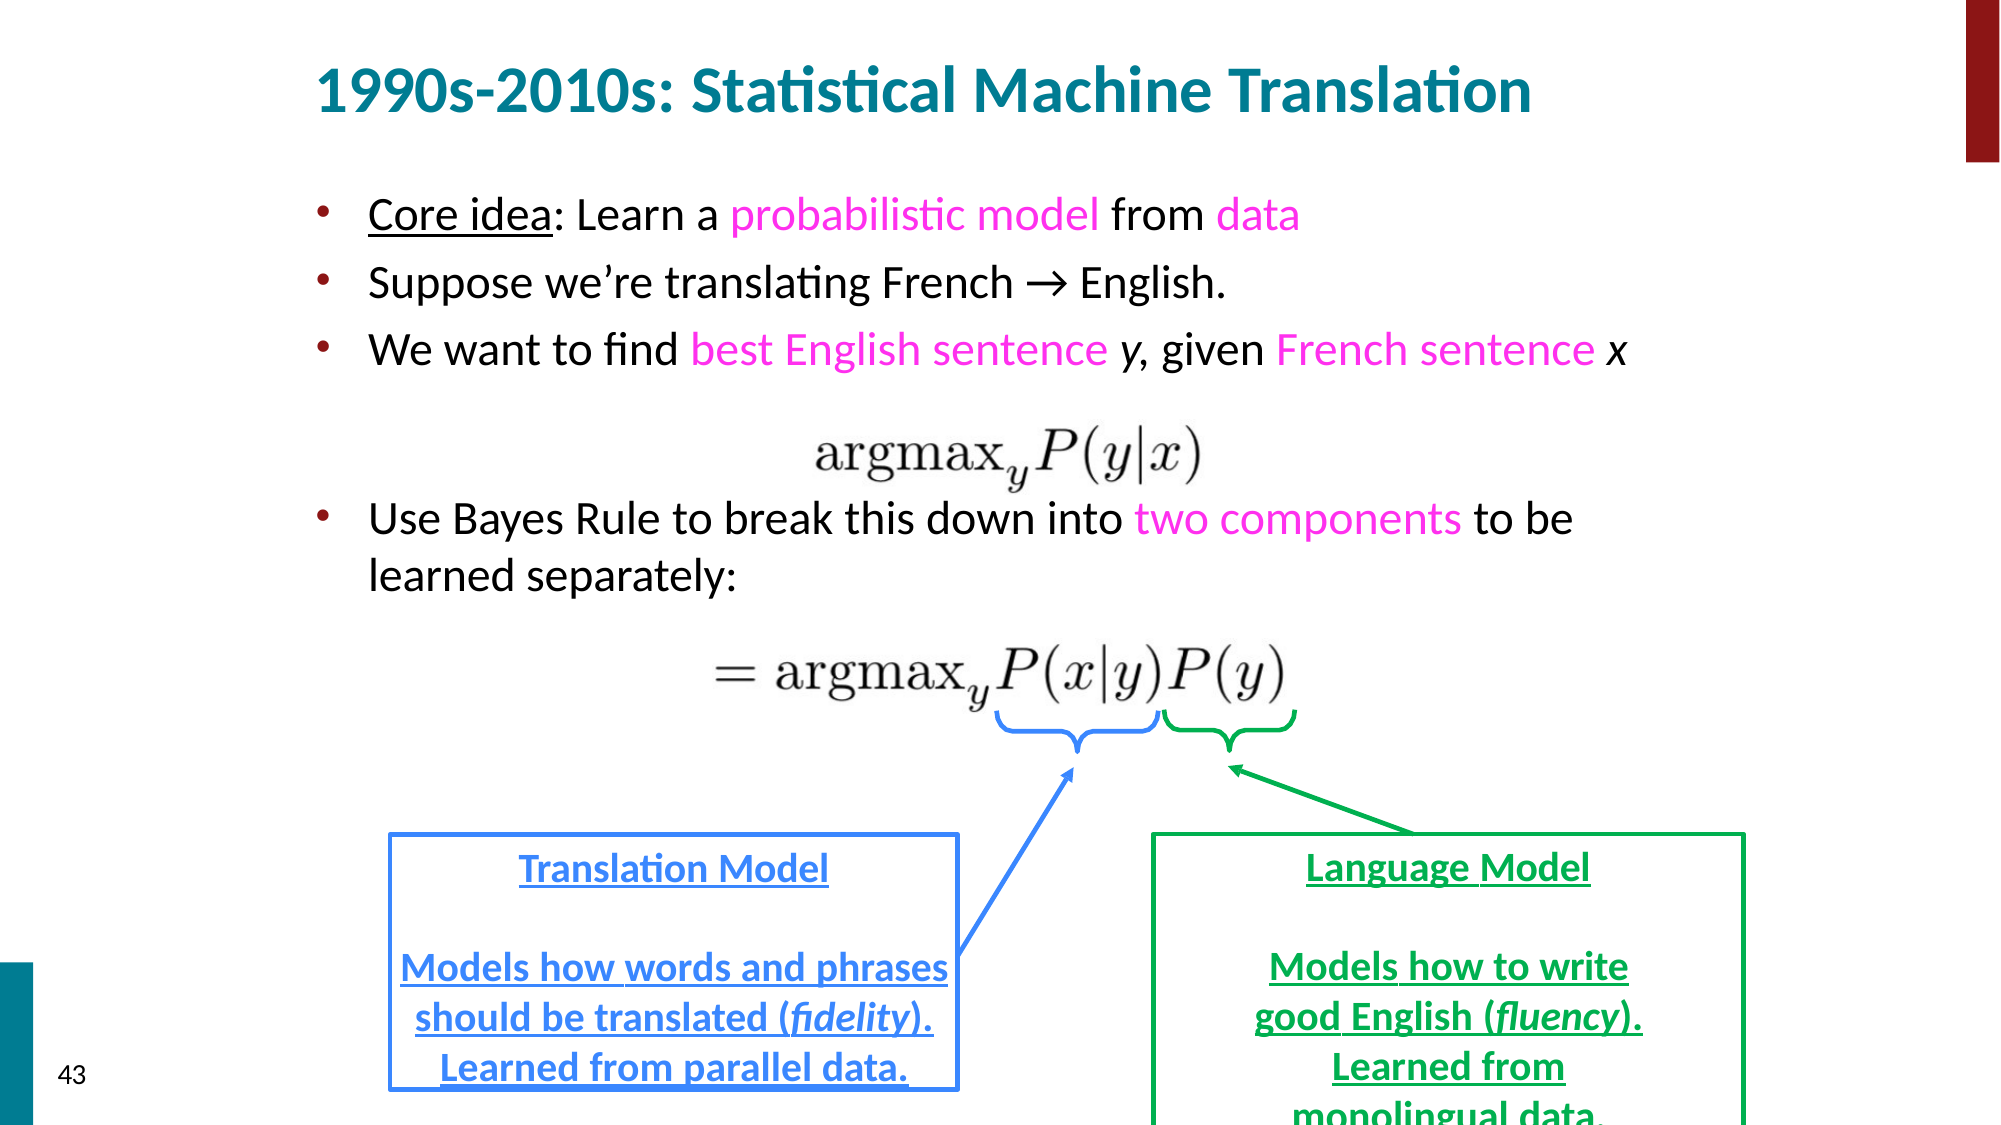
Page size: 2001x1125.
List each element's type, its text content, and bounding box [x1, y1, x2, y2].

text_box Language Model Models how to write good English (fluency). Learned from monolingual data. [1153, 834, 1744, 1125]
picture [787, 418, 1212, 497]
text_box 43 [55, 1053, 90, 1091]
text_box [955, 767, 1074, 958]
text_box Core idea: Learn a probabilistic model from data Suppose we’re translating French → English. We want to find best English sentence y, given French sentence x Use Bayes Rule to break this down into two components to be learned separately: [312, 169, 1729, 601]
text_box [1227, 764, 1415, 837]
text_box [712, 638, 1298, 755]
text_box Translation Model Models how words and phrases should be translated (fidelity). Learned from parallel data. [389, 834, 958, 1090]
title 1990s-2010s: Statistical Machine Translation [79, 43, 1713, 234]
